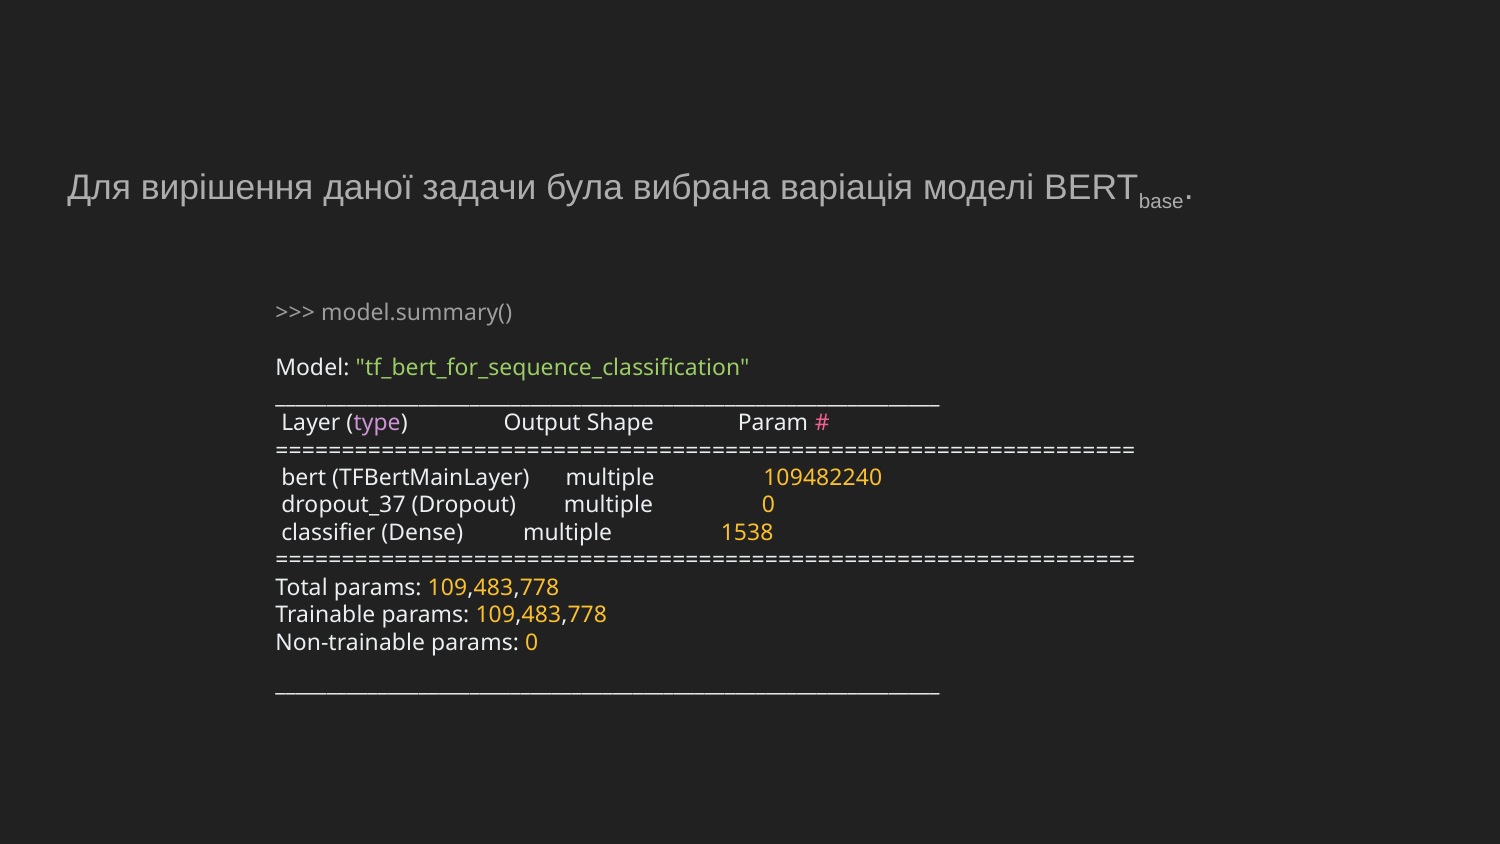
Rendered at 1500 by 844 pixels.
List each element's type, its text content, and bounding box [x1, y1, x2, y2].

list Для вирішення даної задачи була вибрана варіація моделі BERTbase. [52, 141, 1436, 703]
text_box >>> model.summary() Model: "tf_bert_for_sequence_classification" _________________________________________________________________ Layer (type) Output Shape Param # ================================================================= bert (TFBertMainLayer) multiple 109482240 dropout_37 (Dropout) multiple 0 classifier (Dense) multiple 1538 ================================================================= Total params: 109,483,778 Trainable params: 109,483,778 Non-trainable params: 0 _________________________________________________________________ [260, 282, 1240, 711]
